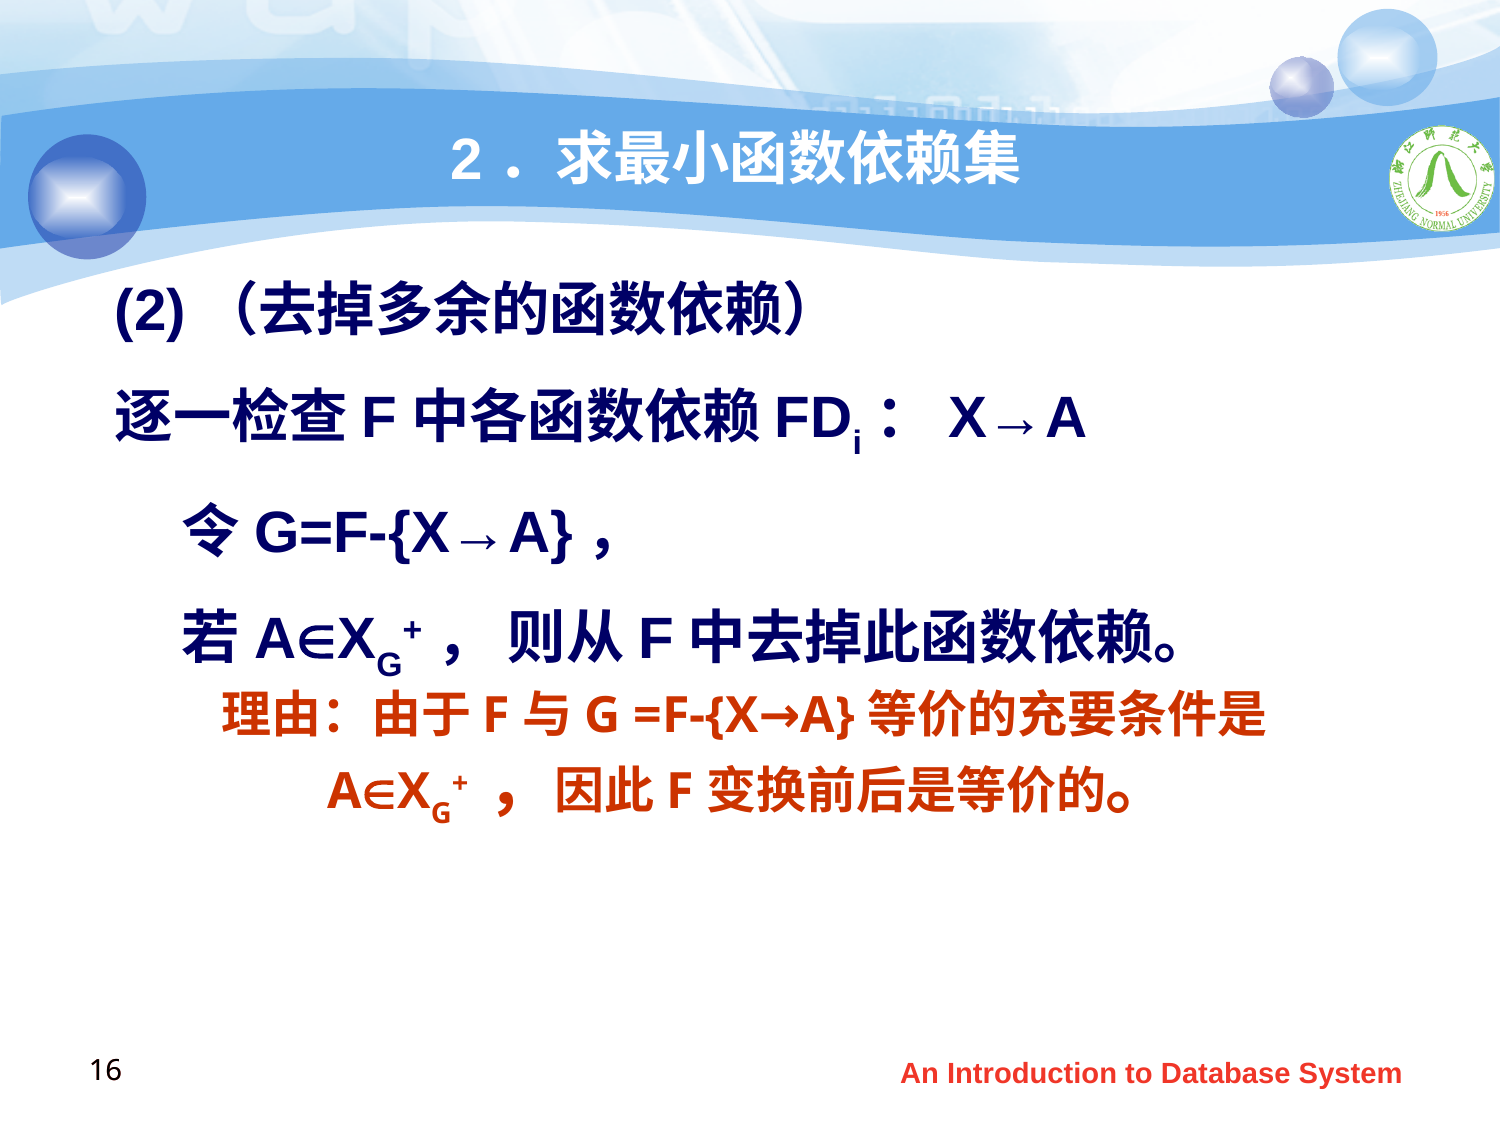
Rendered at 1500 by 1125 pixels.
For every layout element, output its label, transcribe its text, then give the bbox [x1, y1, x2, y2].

text_box An Introduction to Database System [856, 1046, 1447, 1100]
picture [0, 0, 1500, 113]
text_box 理由：由于F与G =F-{X→A}等价的充要条件是AXG+ ，因此F变换前后是等价的。 [99, 675, 1400, 838]
slide_number 16 [41, 1023, 138, 1099]
list (2)（去掉多余的函数依赖） 逐一检查F中各函数依赖FDi：X→A 令G=F-{X→A}， 若AXG+， 则从F中去掉此函数依赖。 [99, 243, 1413, 582]
picture [1388, 125, 1495, 232]
title 2．求最小函数依赖集 [98, 113, 1374, 214]
